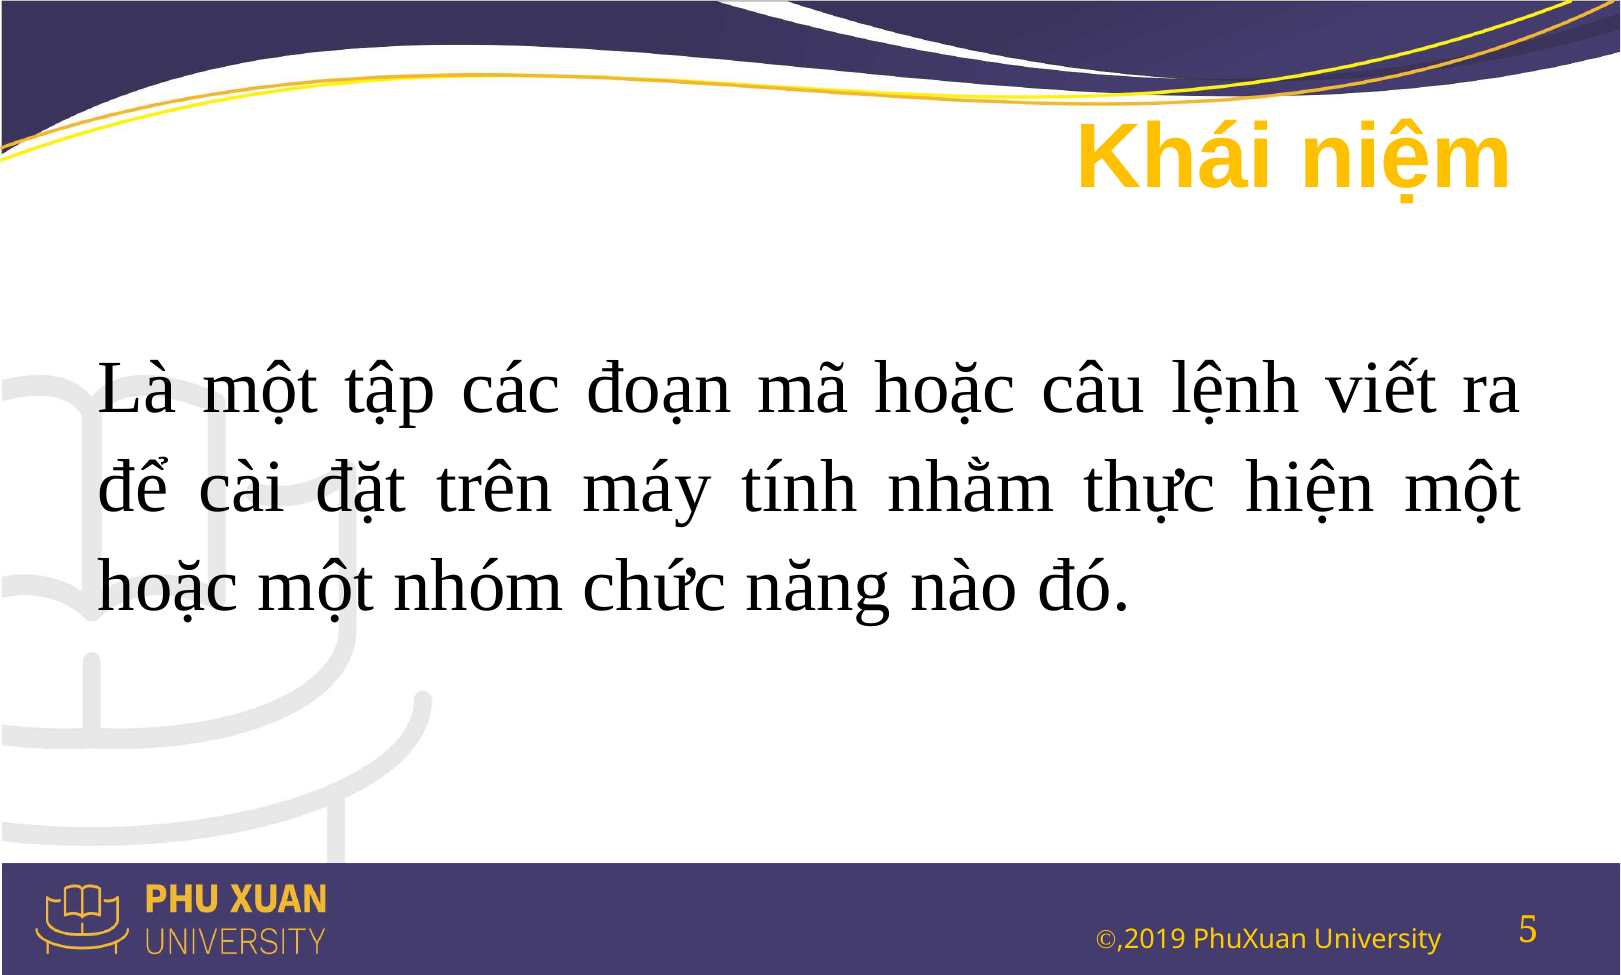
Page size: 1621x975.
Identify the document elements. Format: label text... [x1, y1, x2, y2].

title Khái niệm [81, 43, 1540, 206]
slide_number 5 [1404, 903, 1539, 956]
list Là một tập các đoạn mã hoặc câu lệnh viết ra để cài đặt trên máy tính nhằm thực hiện một hoặc một nhóm chức năng nào đó. [81, 216, 1540, 841]
picture [0, 0, 1621, 975]
